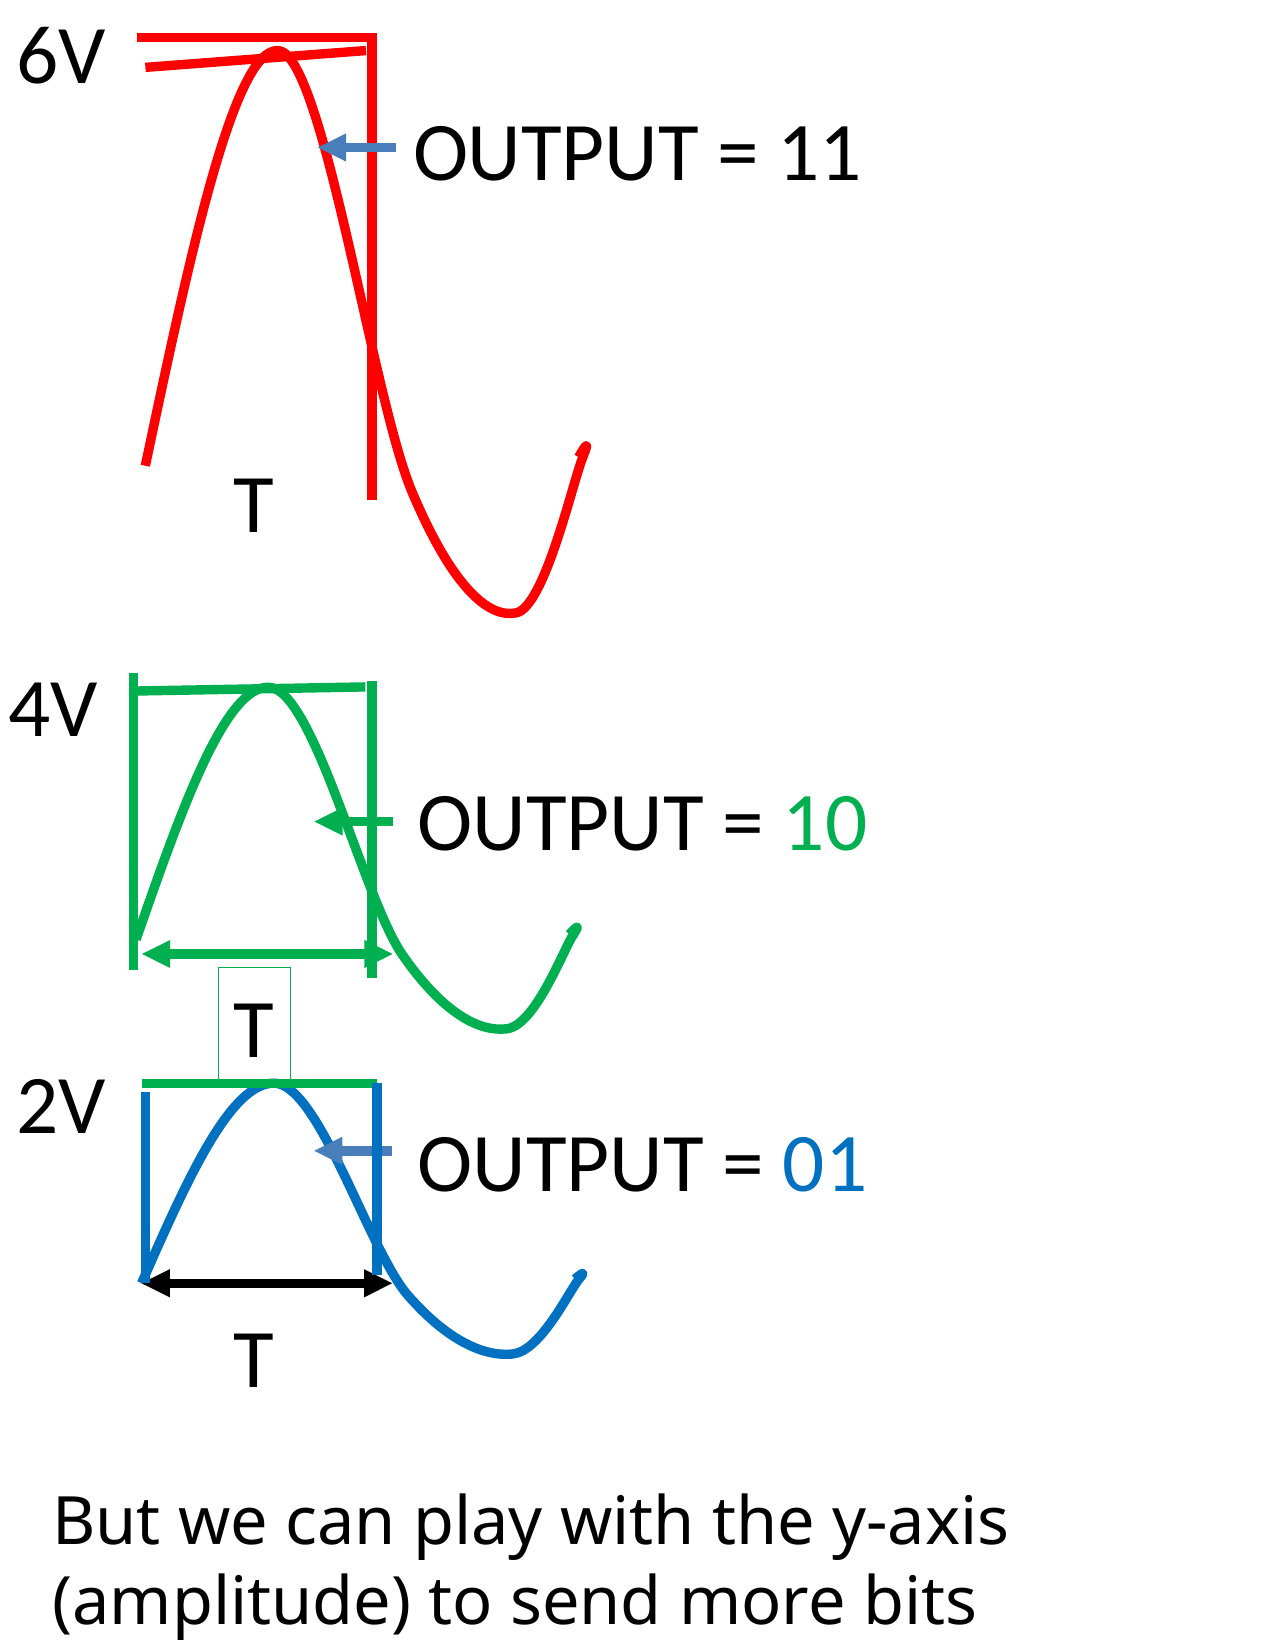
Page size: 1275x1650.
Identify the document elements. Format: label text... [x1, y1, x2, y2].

text_box [150, 1092, 372, 1279]
text_box T [219, 1296, 290, 1412]
text_box 6V [1, 0, 121, 108]
text_box OUTPUT = 10 [403, 759, 883, 875]
text_box [377, 898, 580, 1032]
text_box [377, 359, 589, 616]
text_box But we can play with the y-axis (amplitude) to send more bits [37, 1470, 1275, 1650]
text_box OUTPUT = 01 [403, 1100, 883, 1216]
text_box OUTPUT = 11 [398, 89, 878, 205]
text_box [149, 61, 367, 466]
text_box 4V [0, 645, 113, 761]
text_box T [218, 967, 291, 1082]
text_box [138, 700, 367, 941]
text_box [381, 1249, 585, 1357]
text_box 2V [1, 1042, 121, 1158]
text_box [265, 48, 286, 53]
text_box T [219, 441, 290, 557]
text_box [138, 686, 366, 692]
